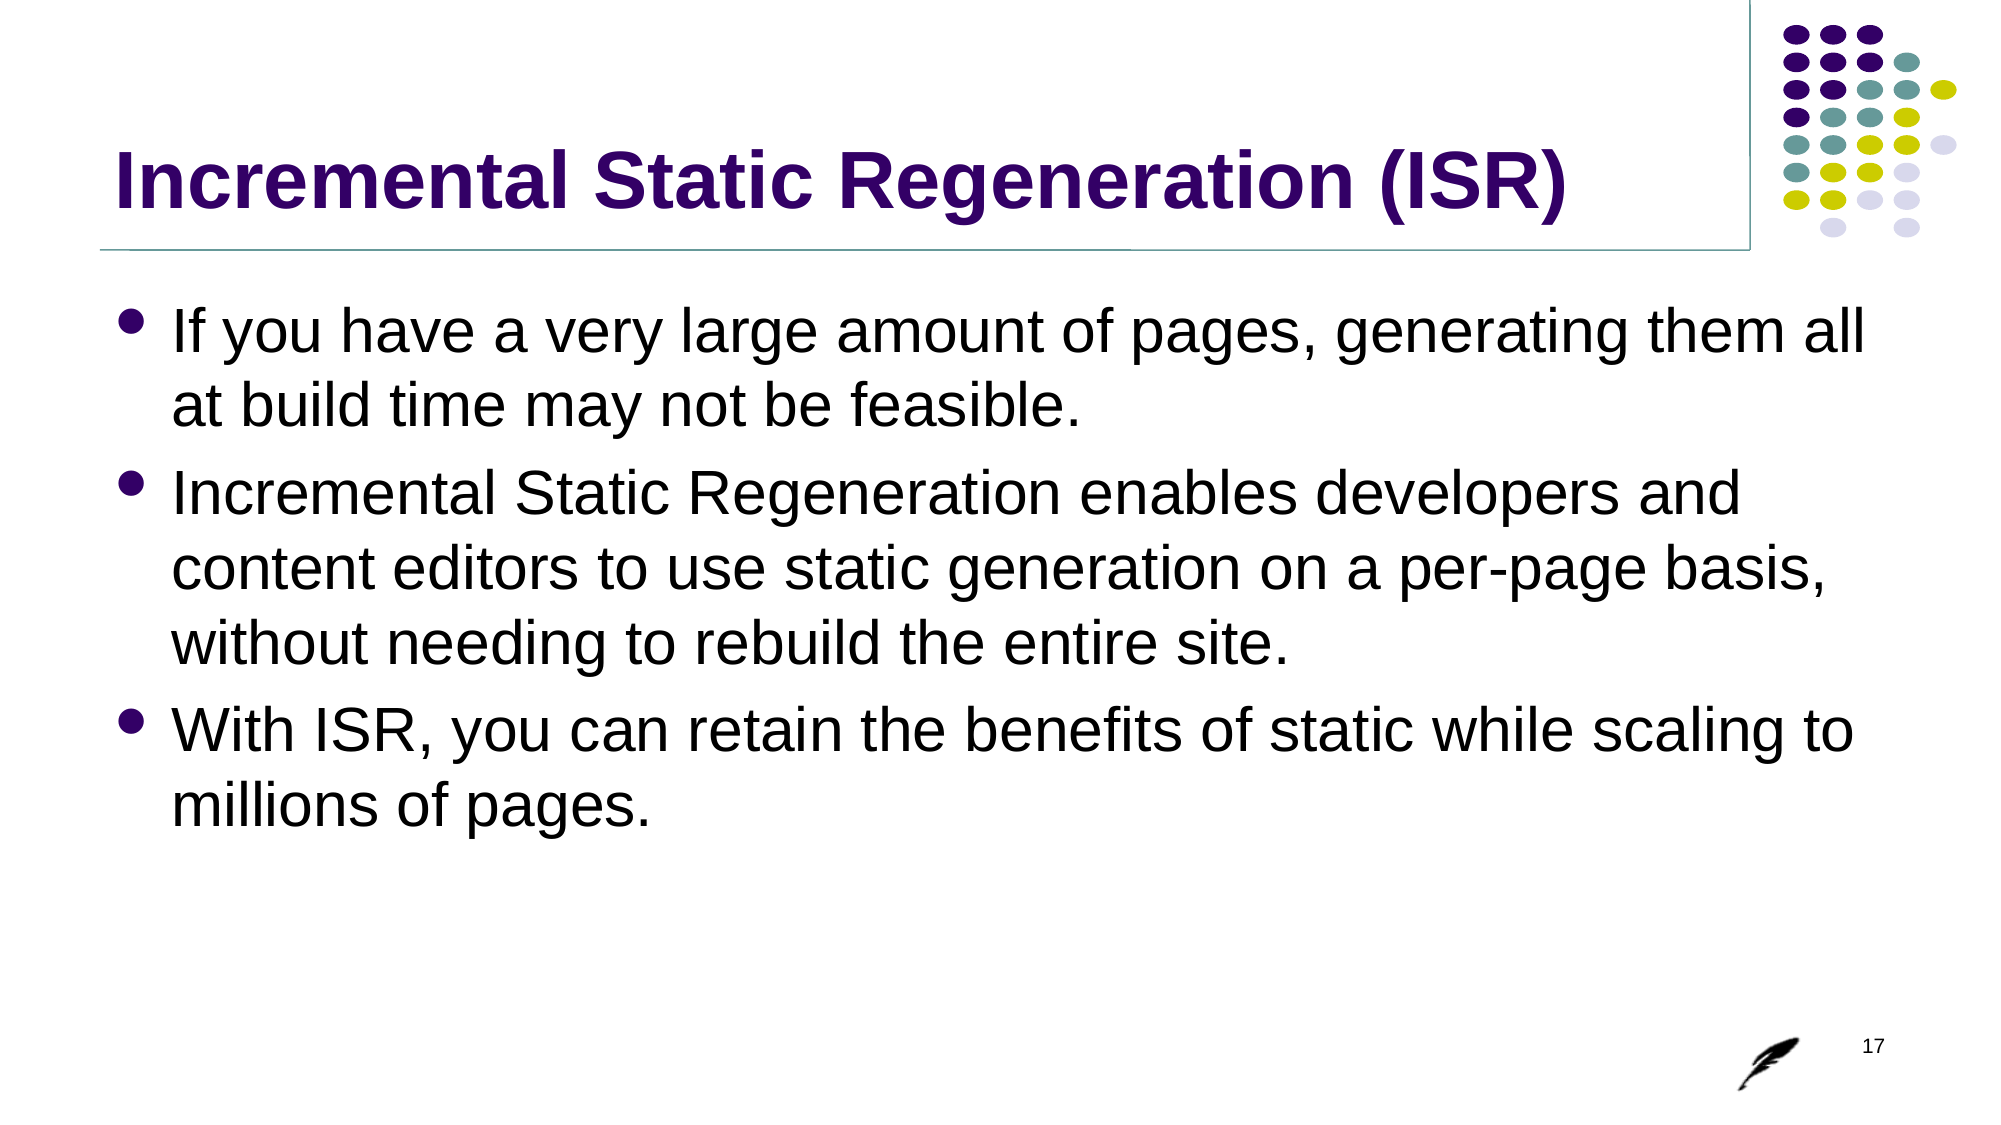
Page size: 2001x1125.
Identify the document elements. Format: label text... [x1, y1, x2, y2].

list If you have a very large amount of pages, generating them all at build time may not be feasible. Incremental Static Regeneration enables developers and content editors to use static generation on a per-page basis, without needing to rebuild the entire site. With ISR, you can retain the benefits of static while scaling to millions of pages. [99, 282, 1900, 1006]
slide_number 17 [1433, 1025, 1900, 1100]
title Incremental Static Regeneration (ISR) [99, 20, 1750, 233]
